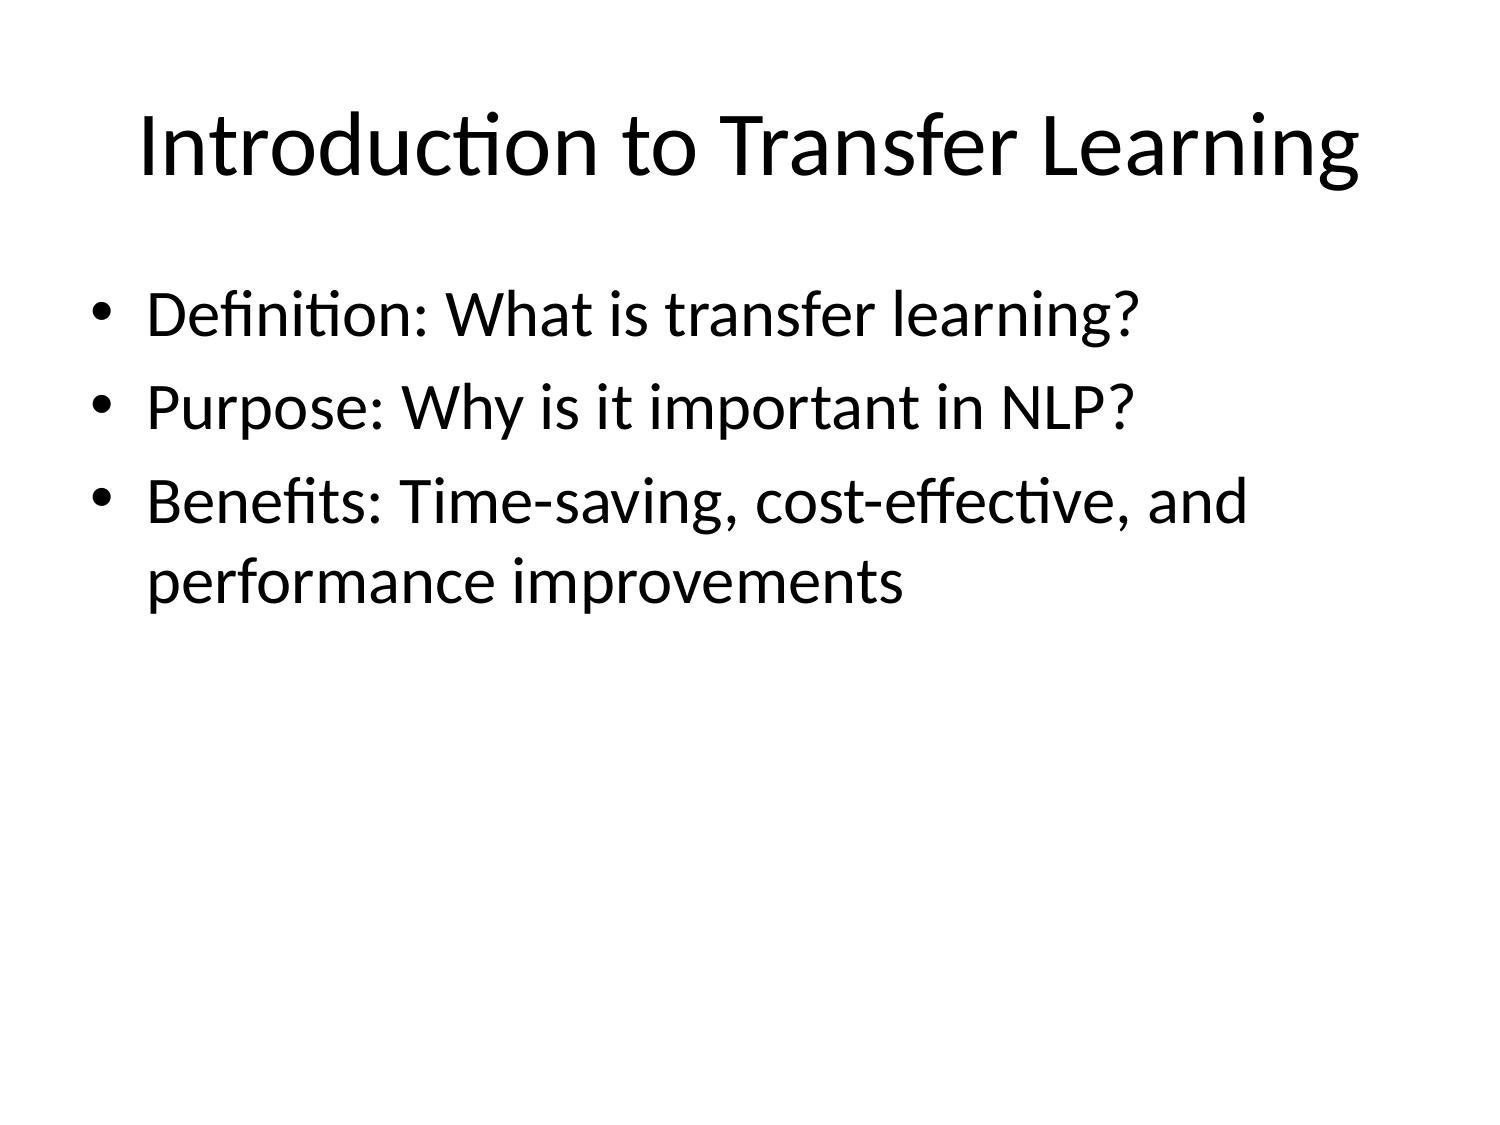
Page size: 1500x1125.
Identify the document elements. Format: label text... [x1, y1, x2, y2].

title Introduction to Transfer Learning [75, 45, 1425, 233]
list Definition: What is transfer learning? Purpose: Why is it important in NLP? Benefits: Time-saving, cost-effective, and performance improvements [75, 262, 1425, 1005]
